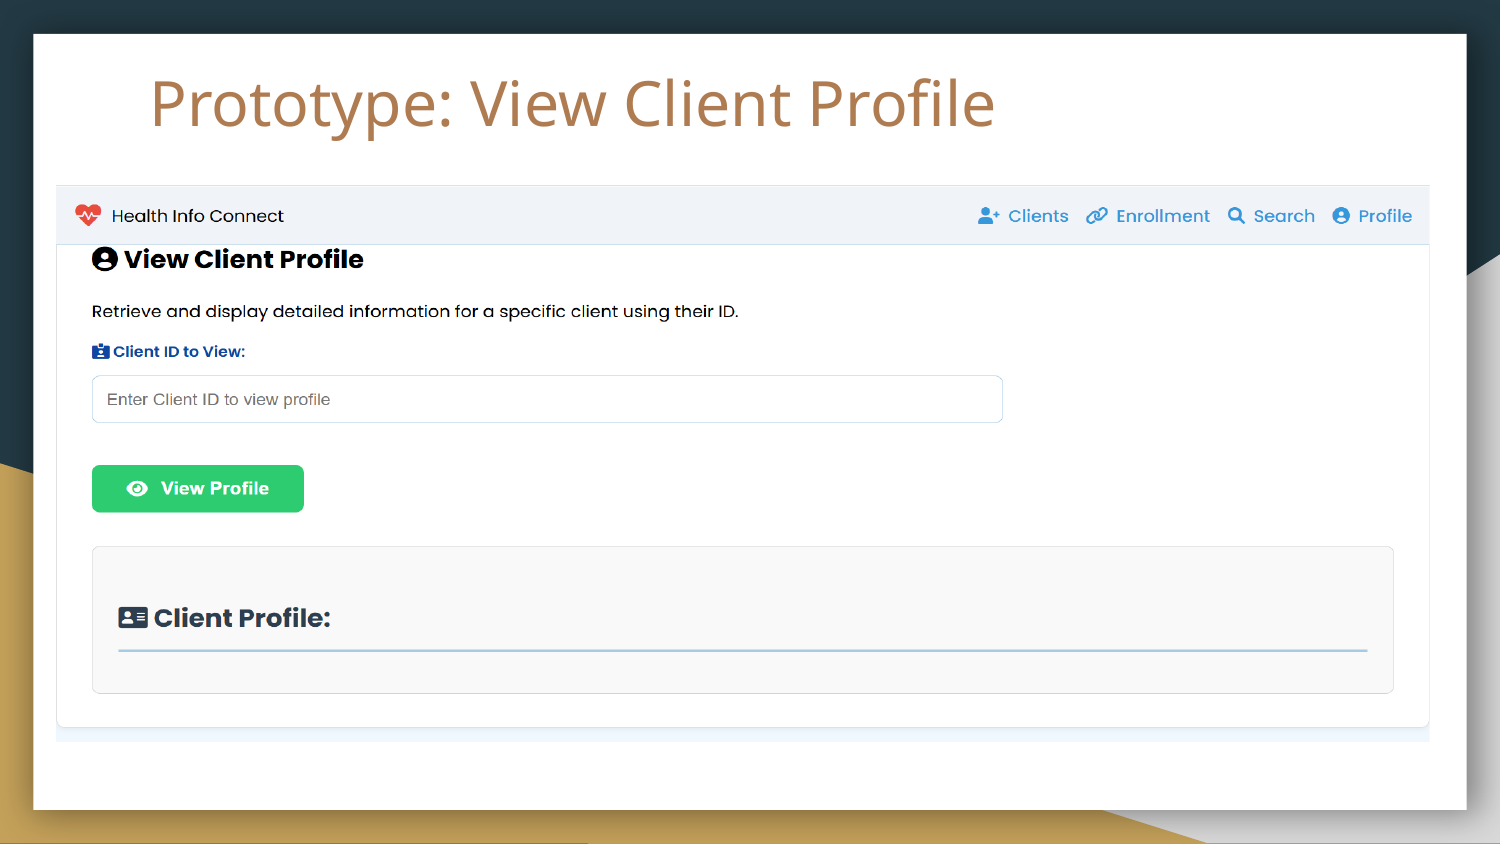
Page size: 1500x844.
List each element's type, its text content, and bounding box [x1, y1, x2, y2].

title Prototype: View Client Profile [134, 49, 1366, 167]
picture [56, 182, 1430, 742]
